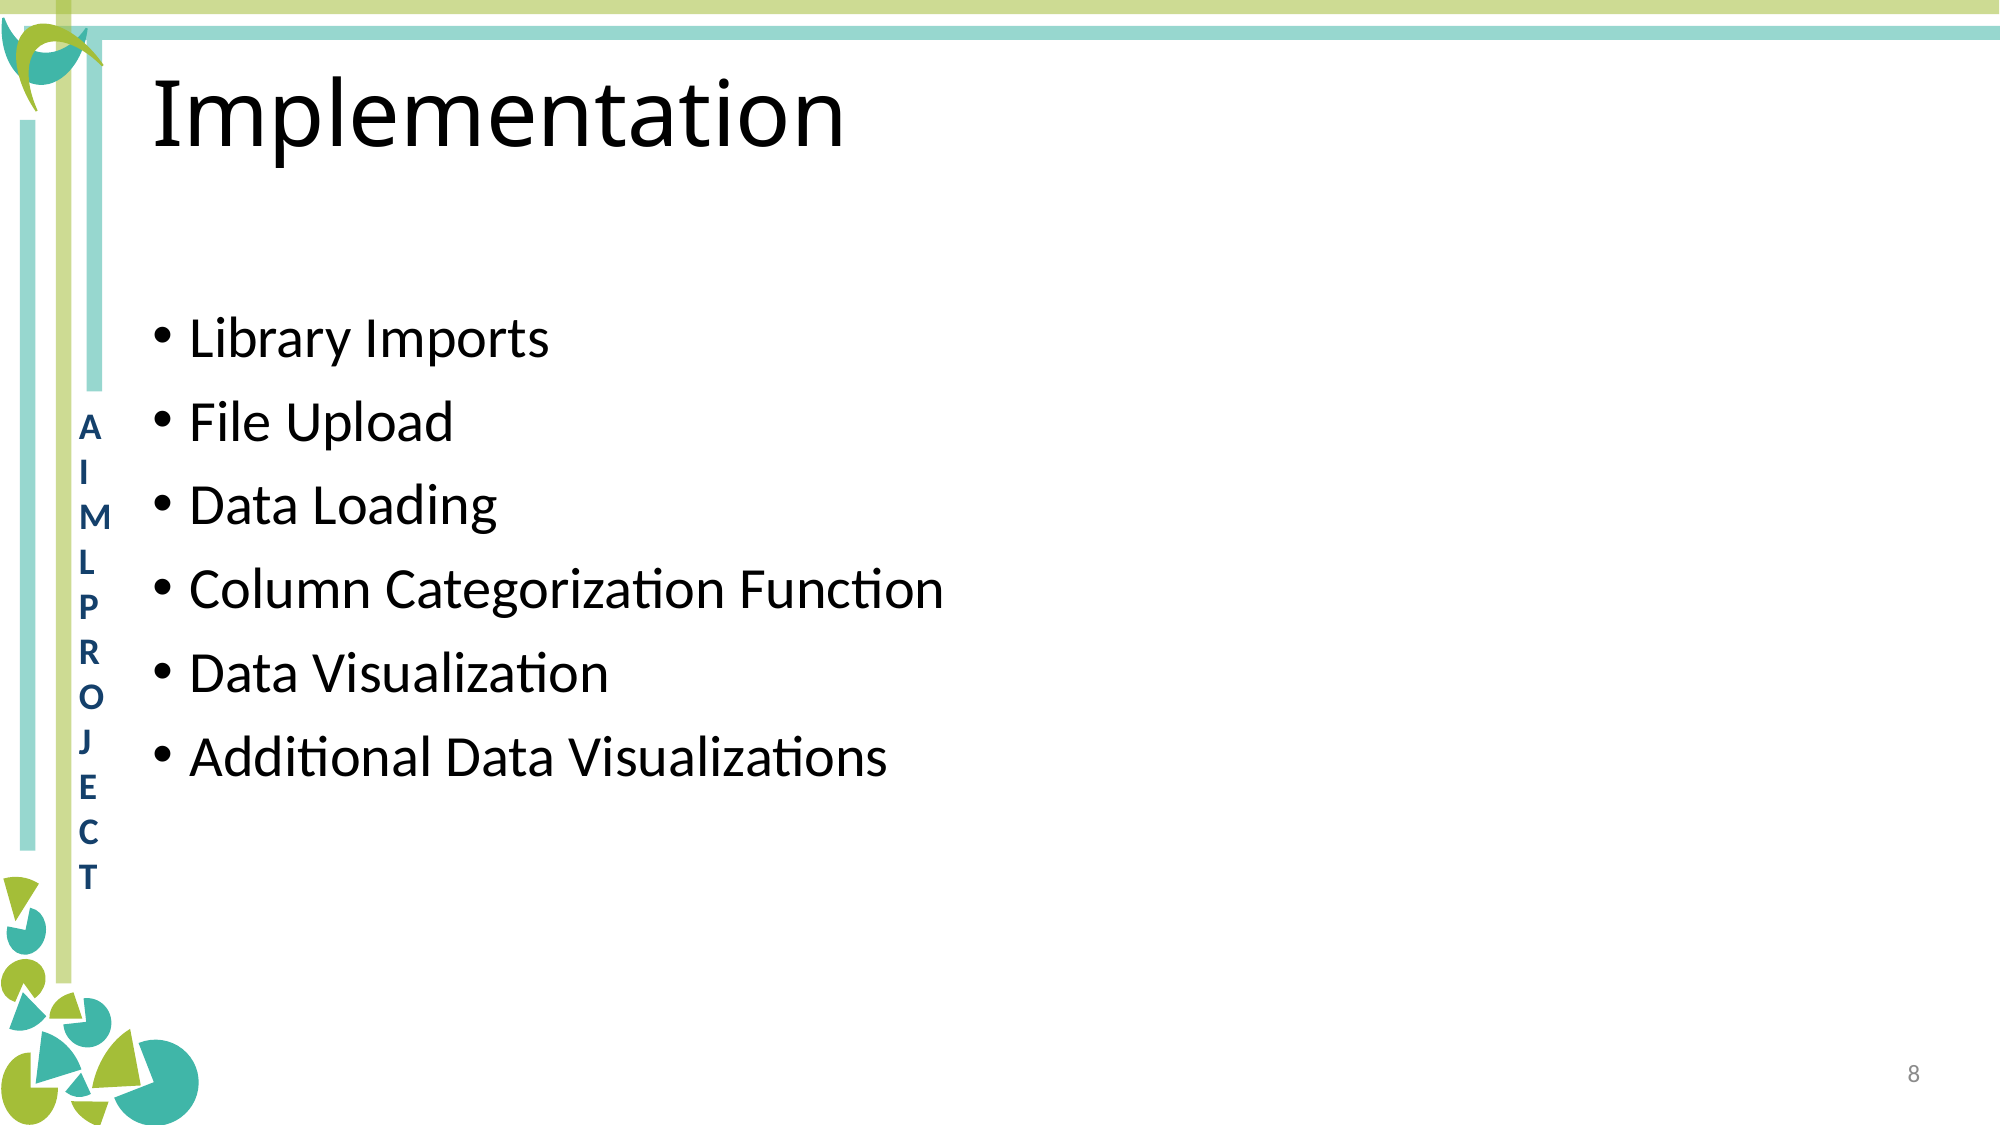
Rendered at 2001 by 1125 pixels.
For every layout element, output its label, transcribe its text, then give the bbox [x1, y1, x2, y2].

list Library Imports File Upload Data Loading Column Categorization Function Data Visualization Additional Data Visualizations [137, 299, 1863, 1014]
title Implementation [137, 59, 1863, 278]
slide_number 8 [1485, 1042, 1936, 1103]
